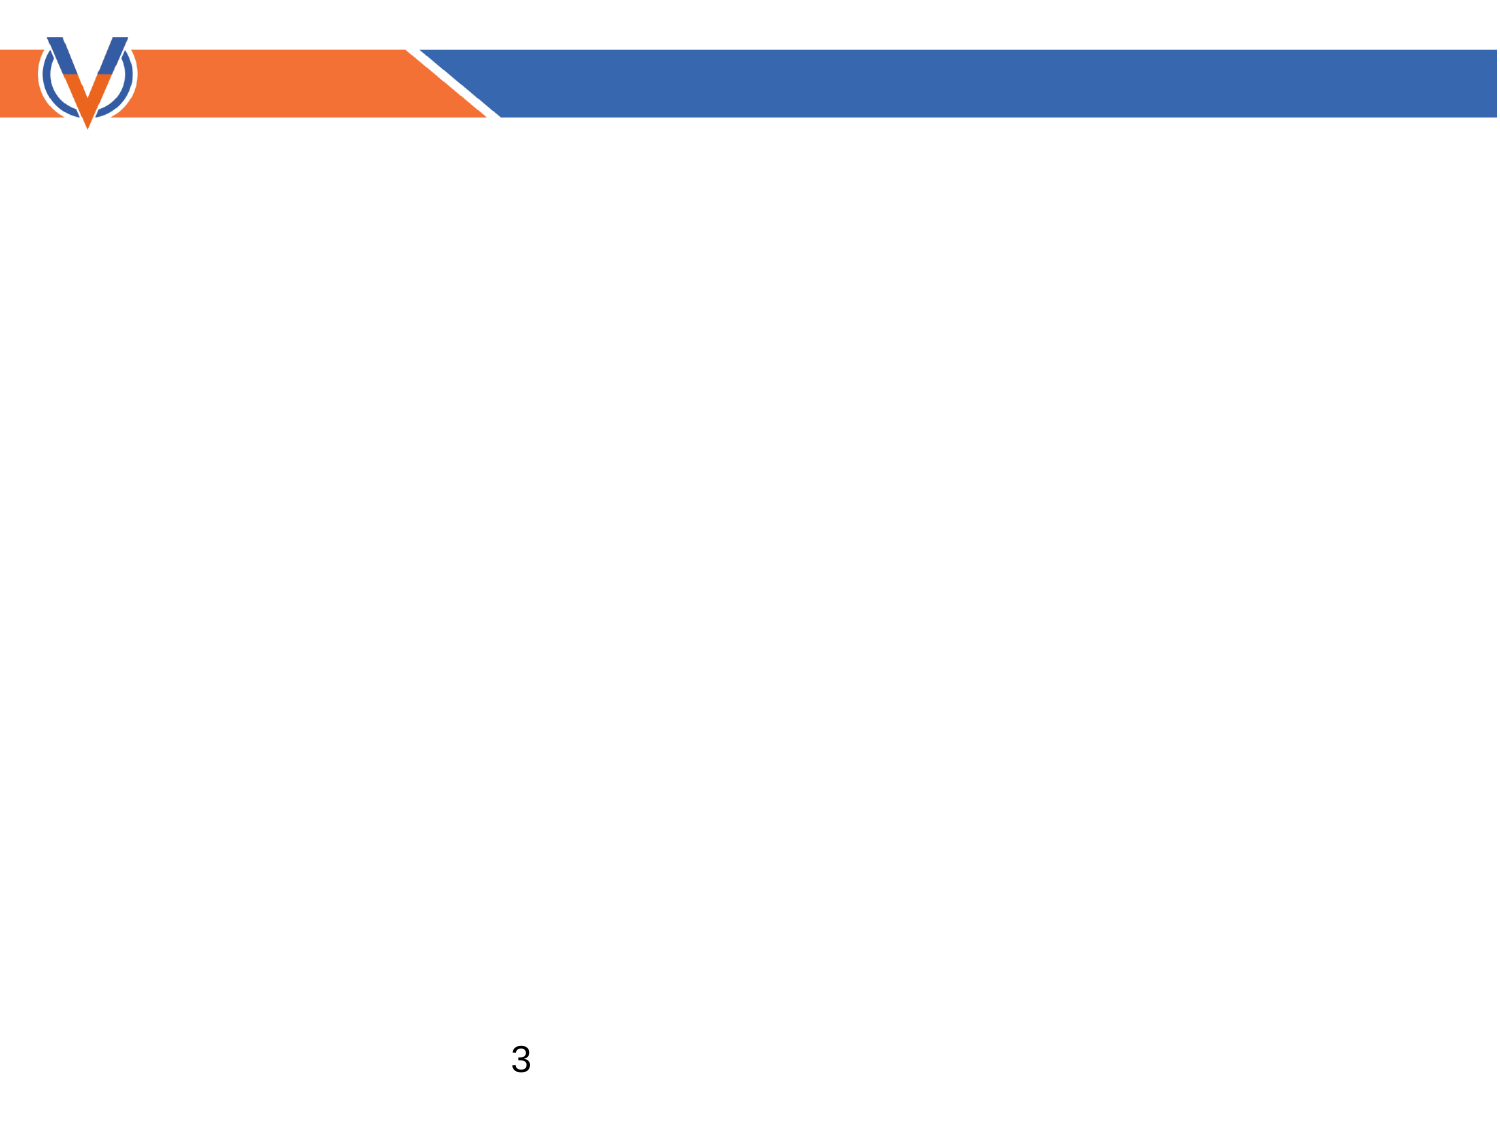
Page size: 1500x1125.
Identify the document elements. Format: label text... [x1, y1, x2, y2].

picture [0, 37, 1497, 130]
text_box 3 [496, 1027, 673, 1085]
